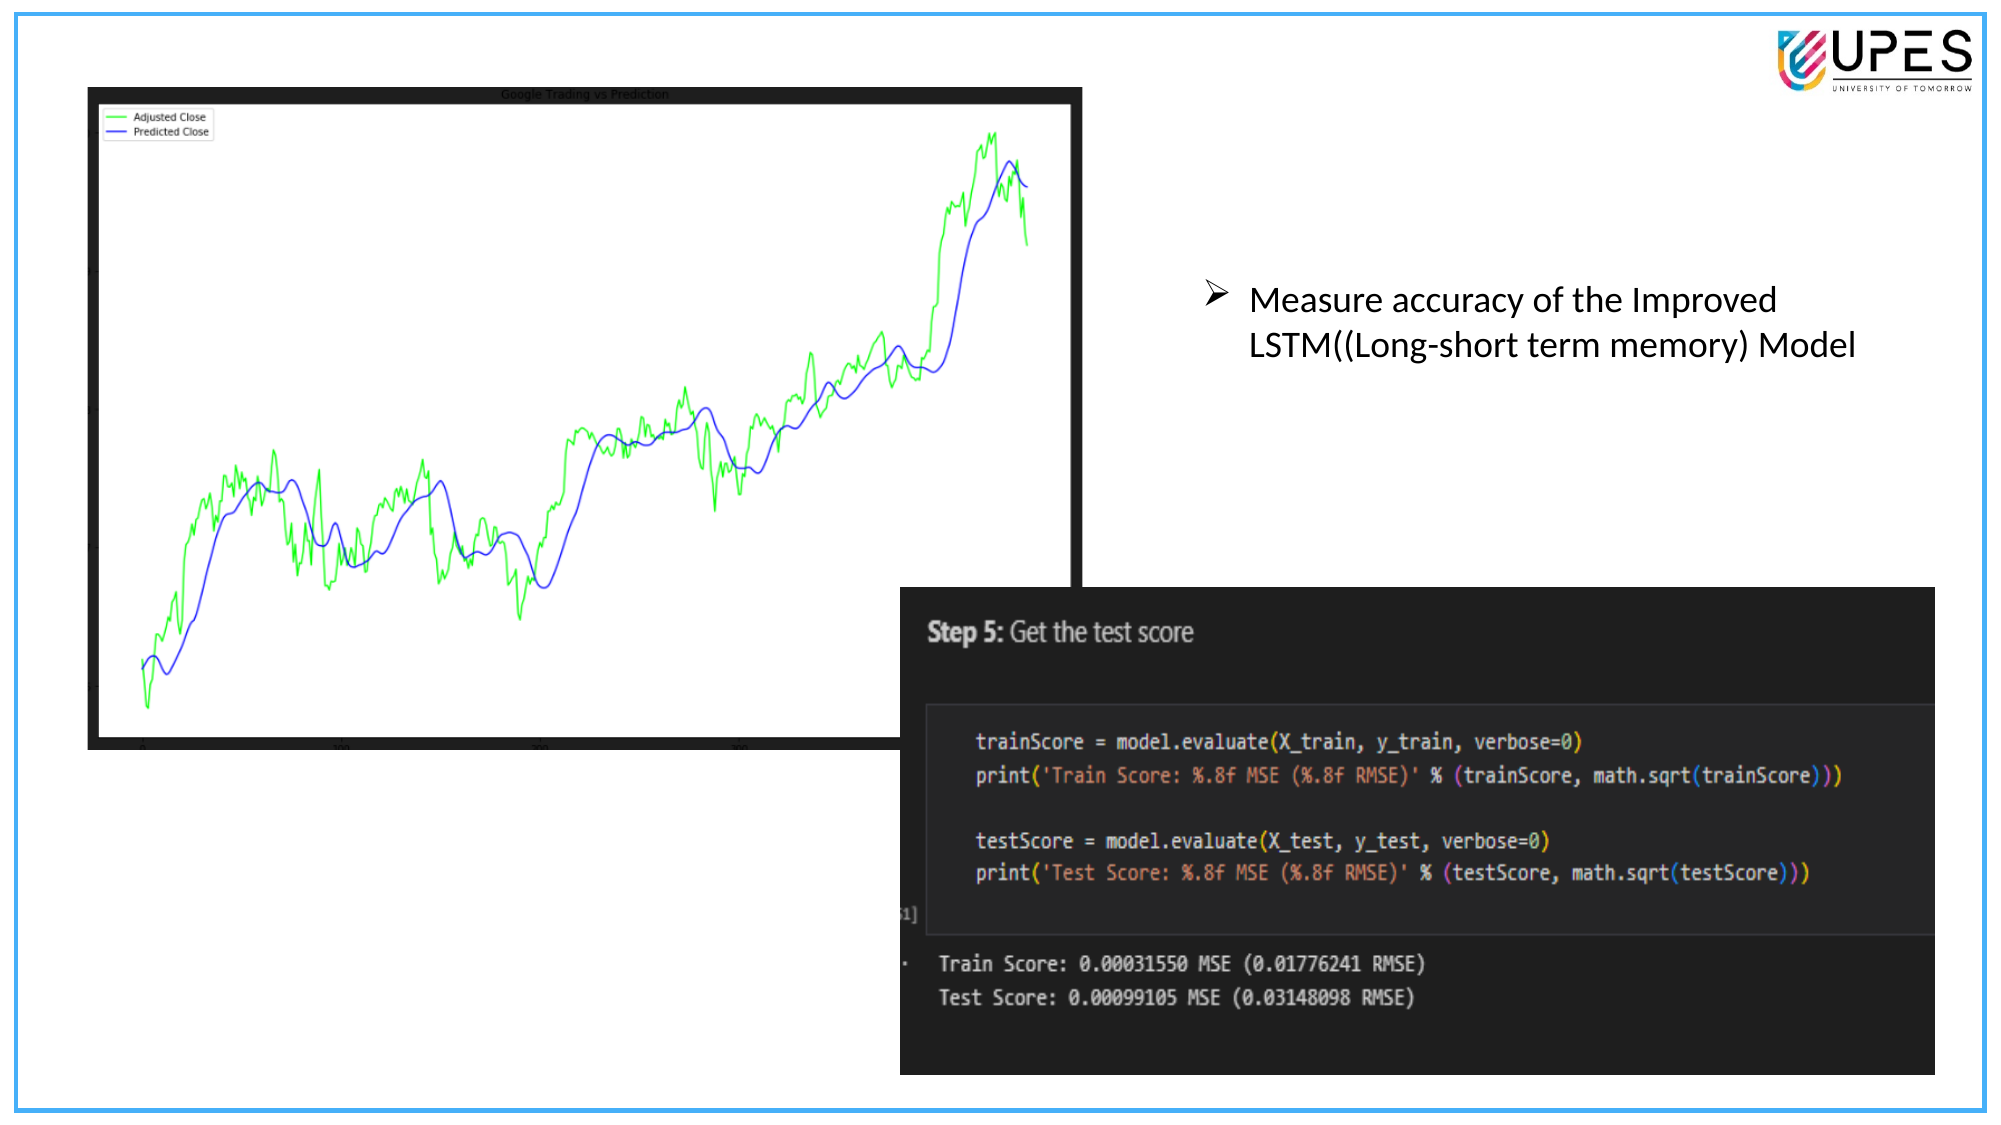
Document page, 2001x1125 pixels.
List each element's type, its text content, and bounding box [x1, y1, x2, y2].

text_box Measure accuracy of the Improved LSTM((Long-short term memory) Model [1187, 267, 1913, 417]
picture [1758, 20, 1978, 110]
picture [87, 87, 1935, 1075]
